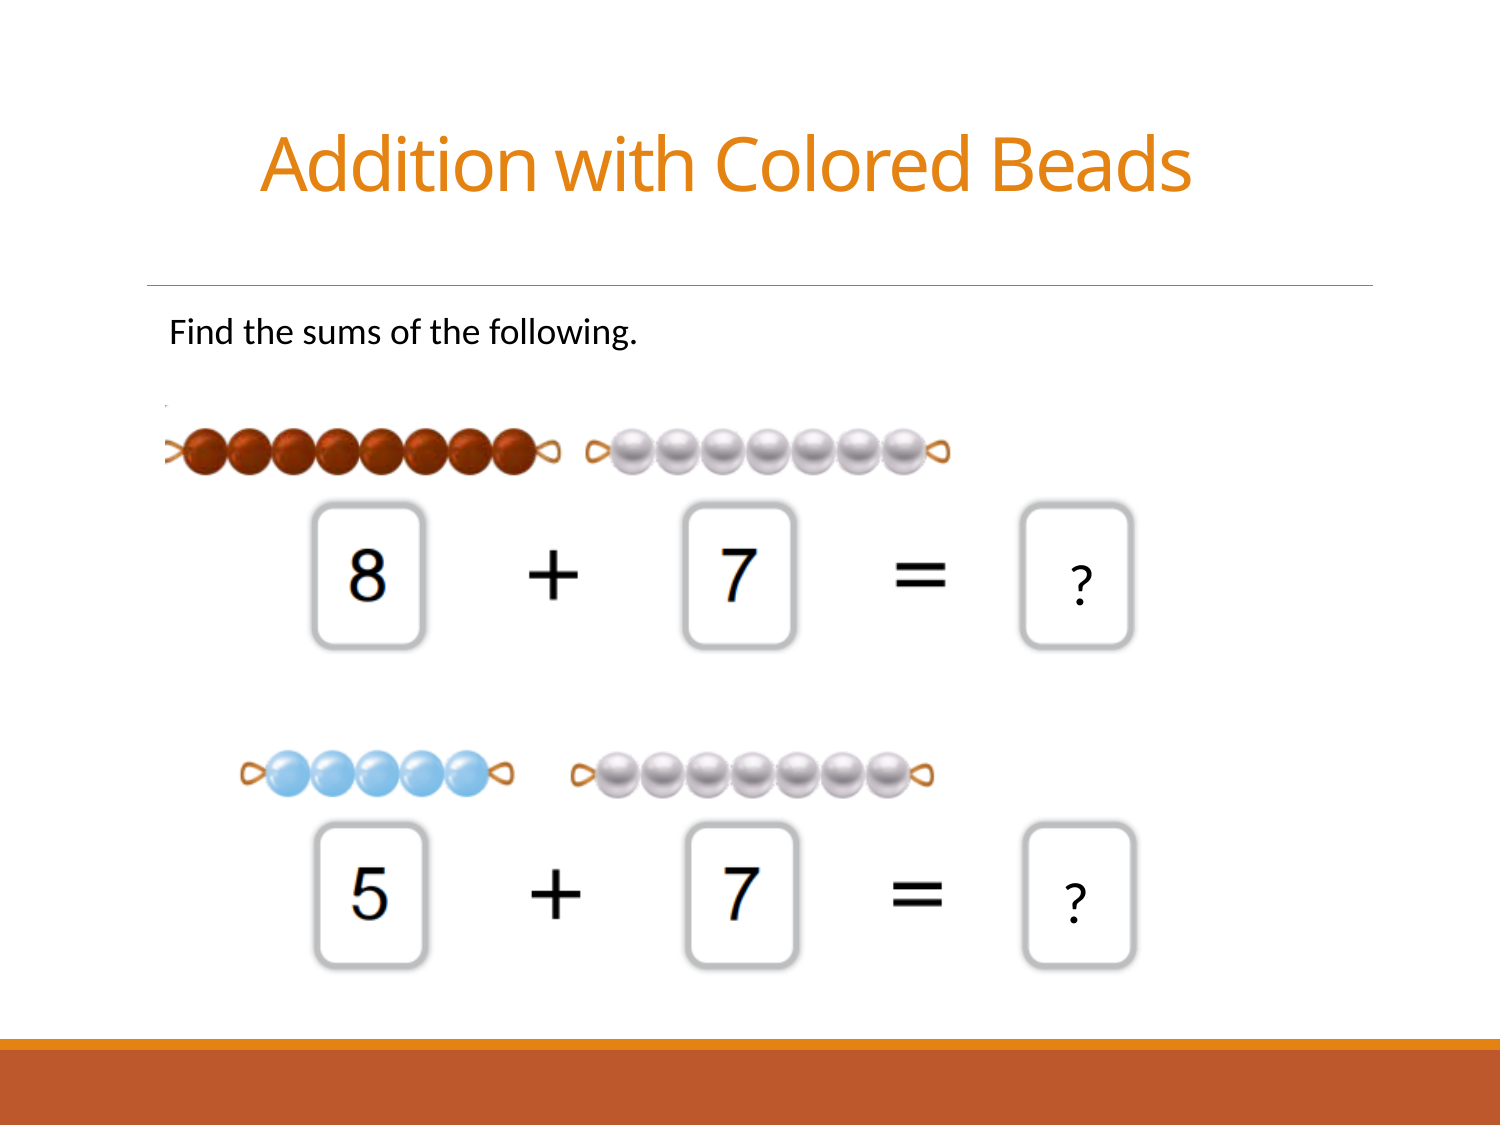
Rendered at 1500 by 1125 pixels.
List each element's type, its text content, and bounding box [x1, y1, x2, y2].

picture [165, 404, 1161, 655]
picture [230, 729, 1158, 986]
text_box Addition with Colored Beads [52, 67, 1403, 256]
text_box Find the sums of the following. [154, 299, 973, 360]
text_box [74, 299, 1425, 488]
